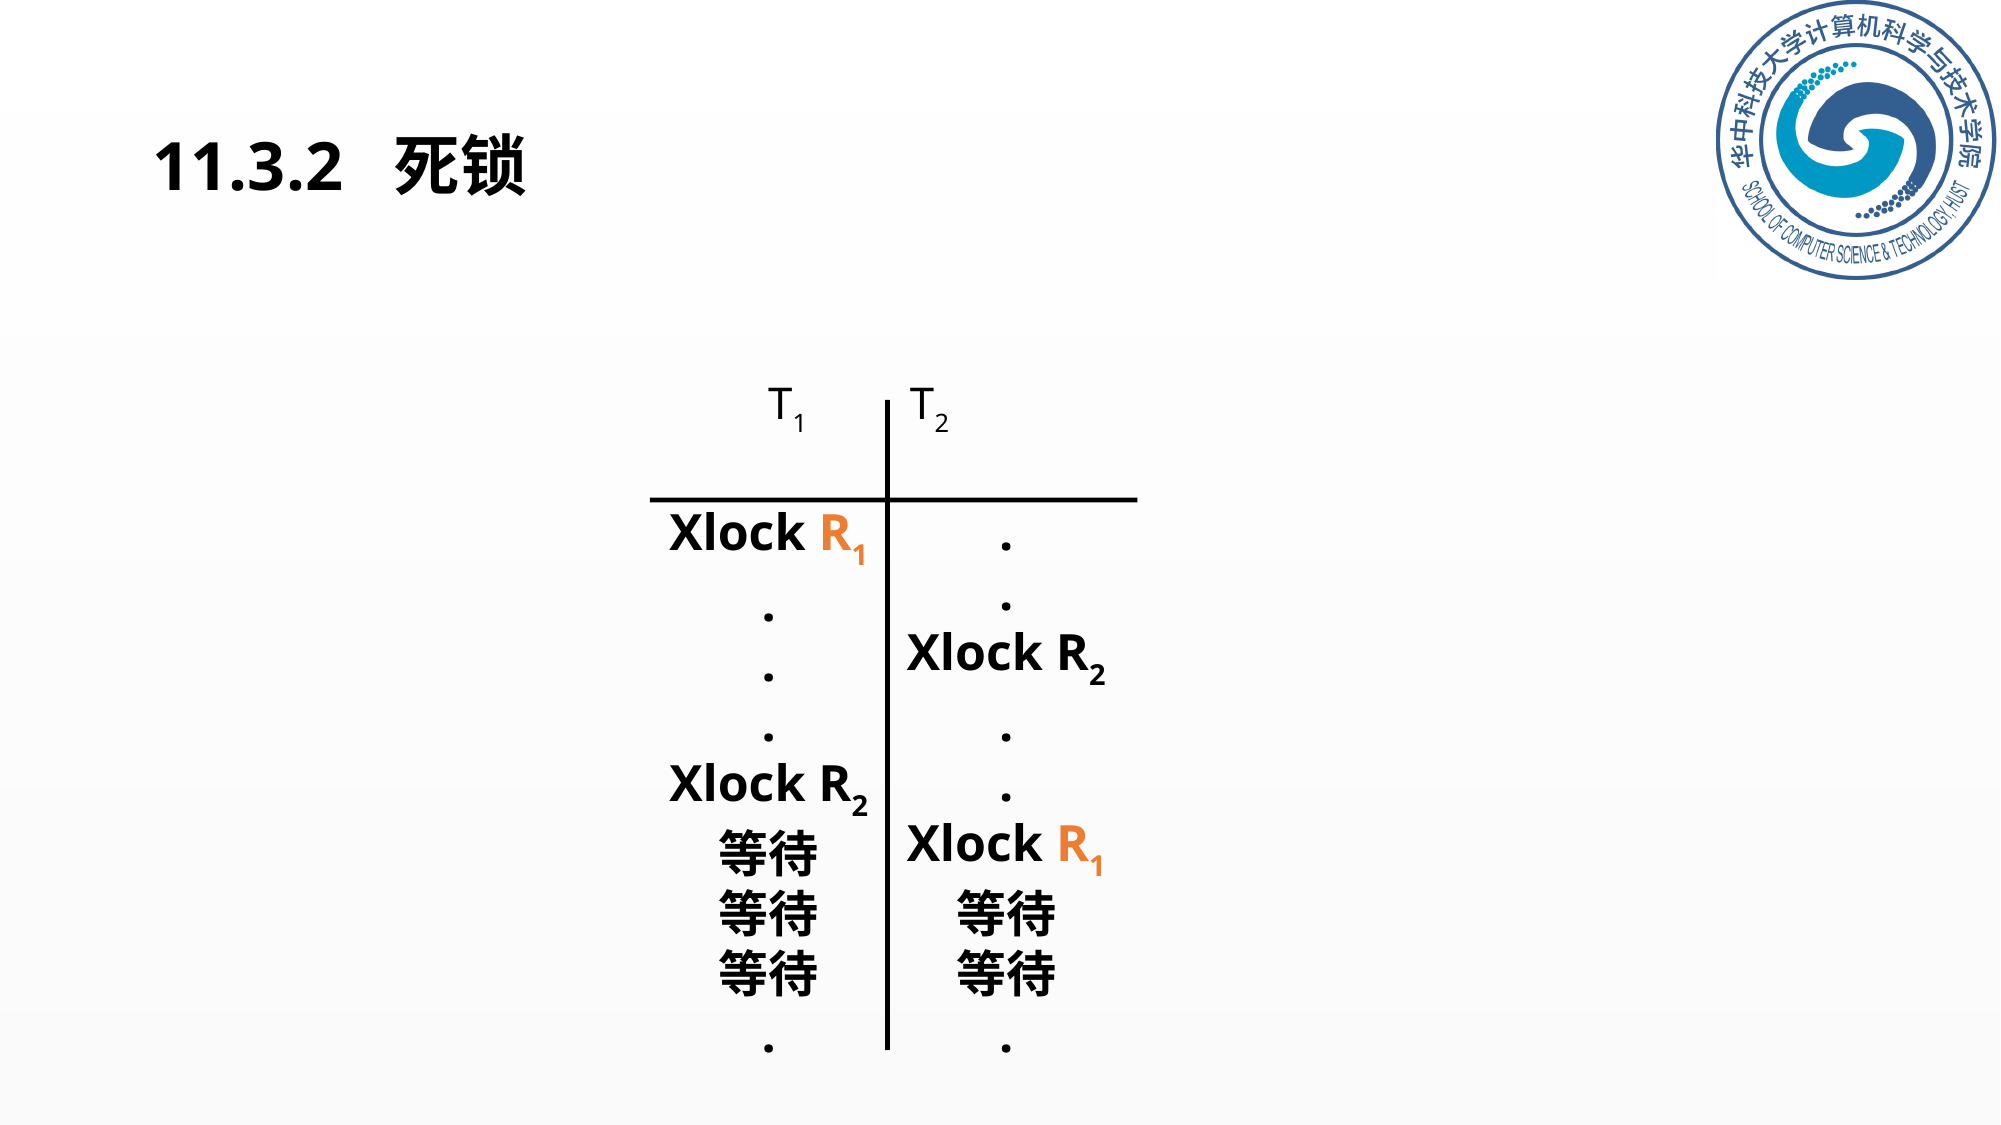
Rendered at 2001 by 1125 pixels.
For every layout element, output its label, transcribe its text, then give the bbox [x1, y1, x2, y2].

picture [1863, 136, 1868, 155]
text_box . . Xlock R2 . . Xlock R1 等待 等待 . [887, 512, 1125, 1050]
picture [1716, 0, 1999, 280]
list T1 T2 [425, 262, 1700, 938]
title 11.3.2 死锁 [137, 59, 1863, 278]
text_box Xlock R1 . . . Xlock R2 等待 等待 等待 . [649, 512, 887, 1050]
